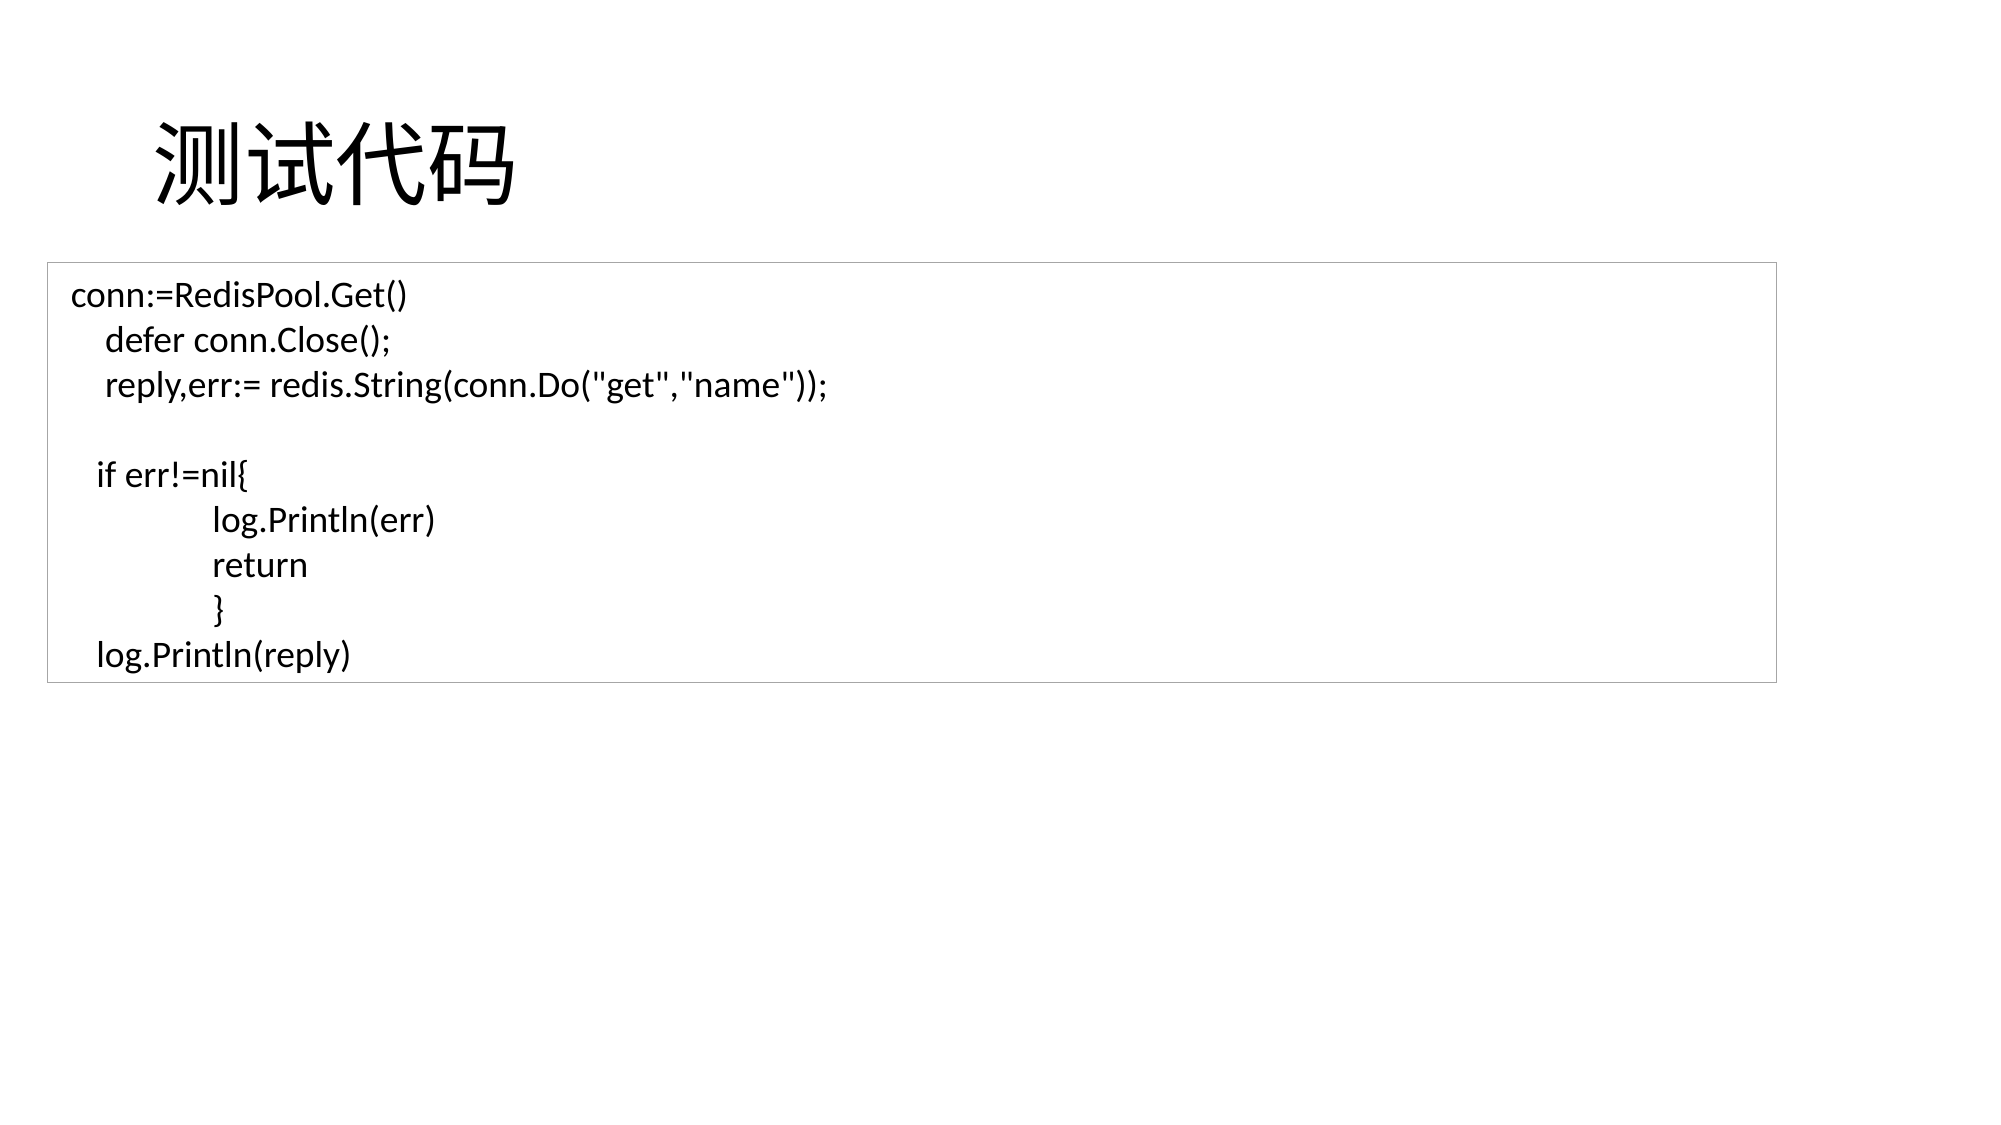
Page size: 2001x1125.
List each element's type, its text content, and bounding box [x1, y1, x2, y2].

text_box conn:=RedisPool.Get() defer conn.Close(); reply,err:= redis.String(conn.Do("get","name")); if err!=nil{ log.Println(err) return } log.Println(reply) [47, 262, 1777, 683]
title 测试代码 [137, 59, 1863, 278]
